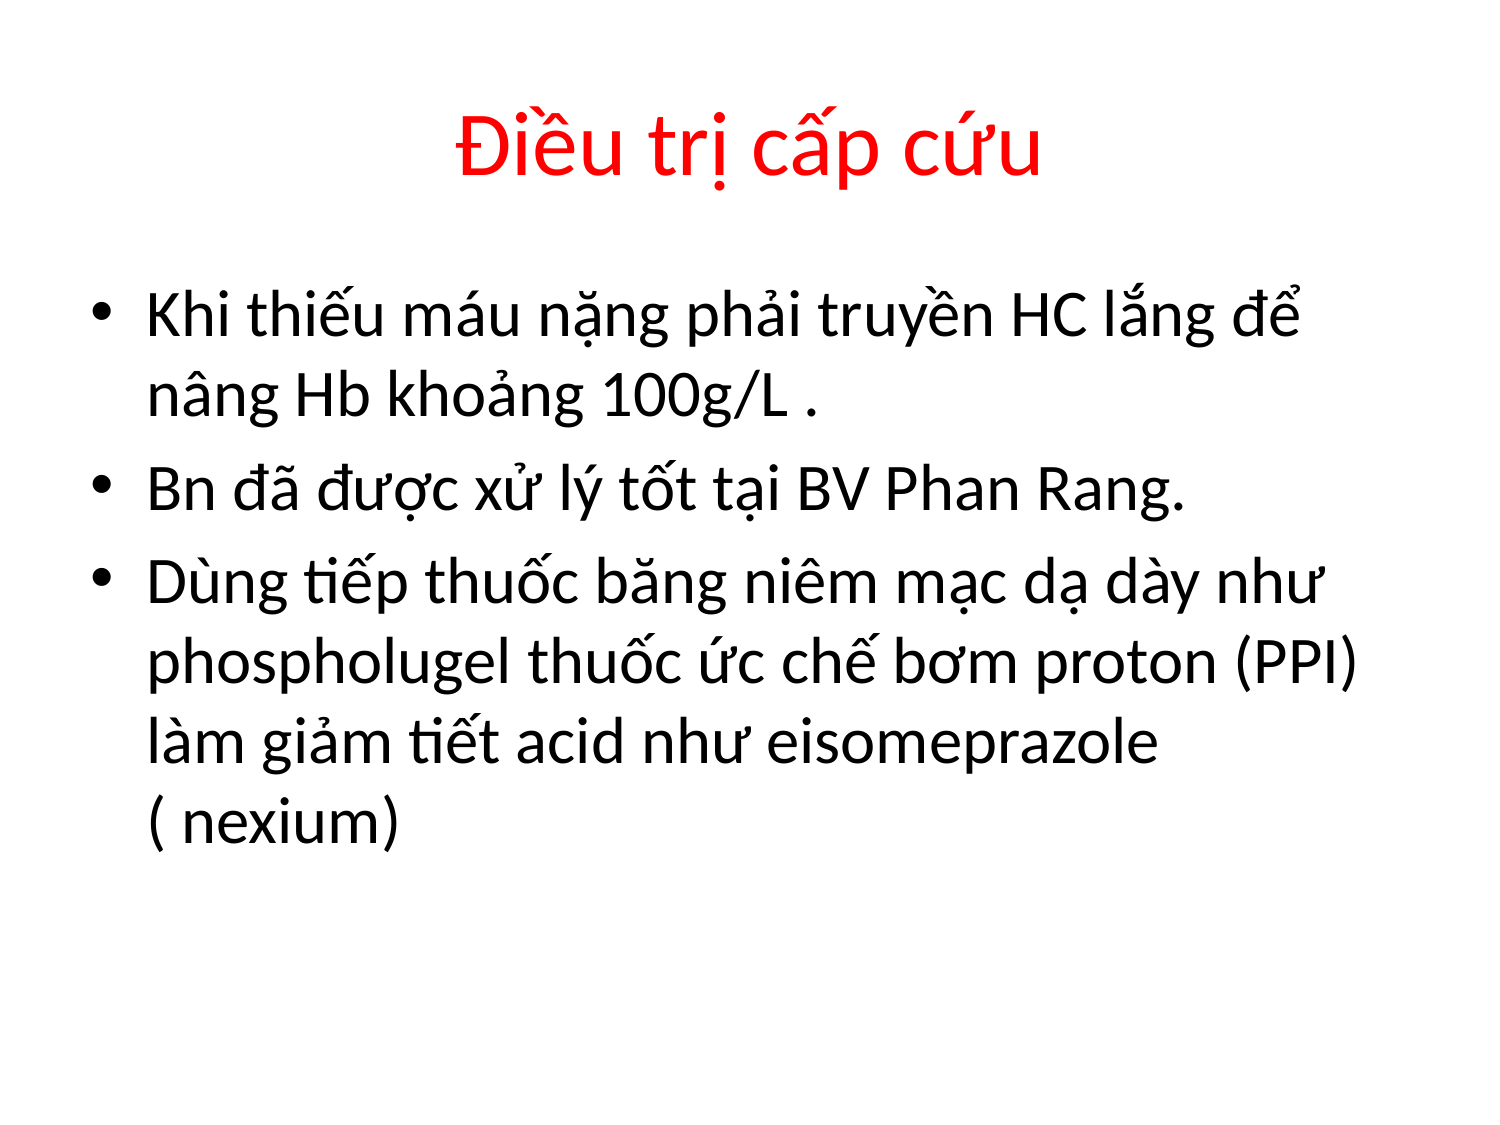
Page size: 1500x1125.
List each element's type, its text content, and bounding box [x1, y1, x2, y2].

title Điều trị cấp cứu [75, 45, 1425, 233]
list Khi thiếu máu nặng phải truyền HC lắng để nâng Hb khoảng 100g/L . Bn đã được xử lý tốt tại BV Phan Rang. Dùng tiếp thuốc băng niêm mạc dạ dày như phospholugel thuốc ức chế bơm proton (PPI) làm giảm tiết acid như eisomeprazole ( nexium) [75, 262, 1425, 1005]
